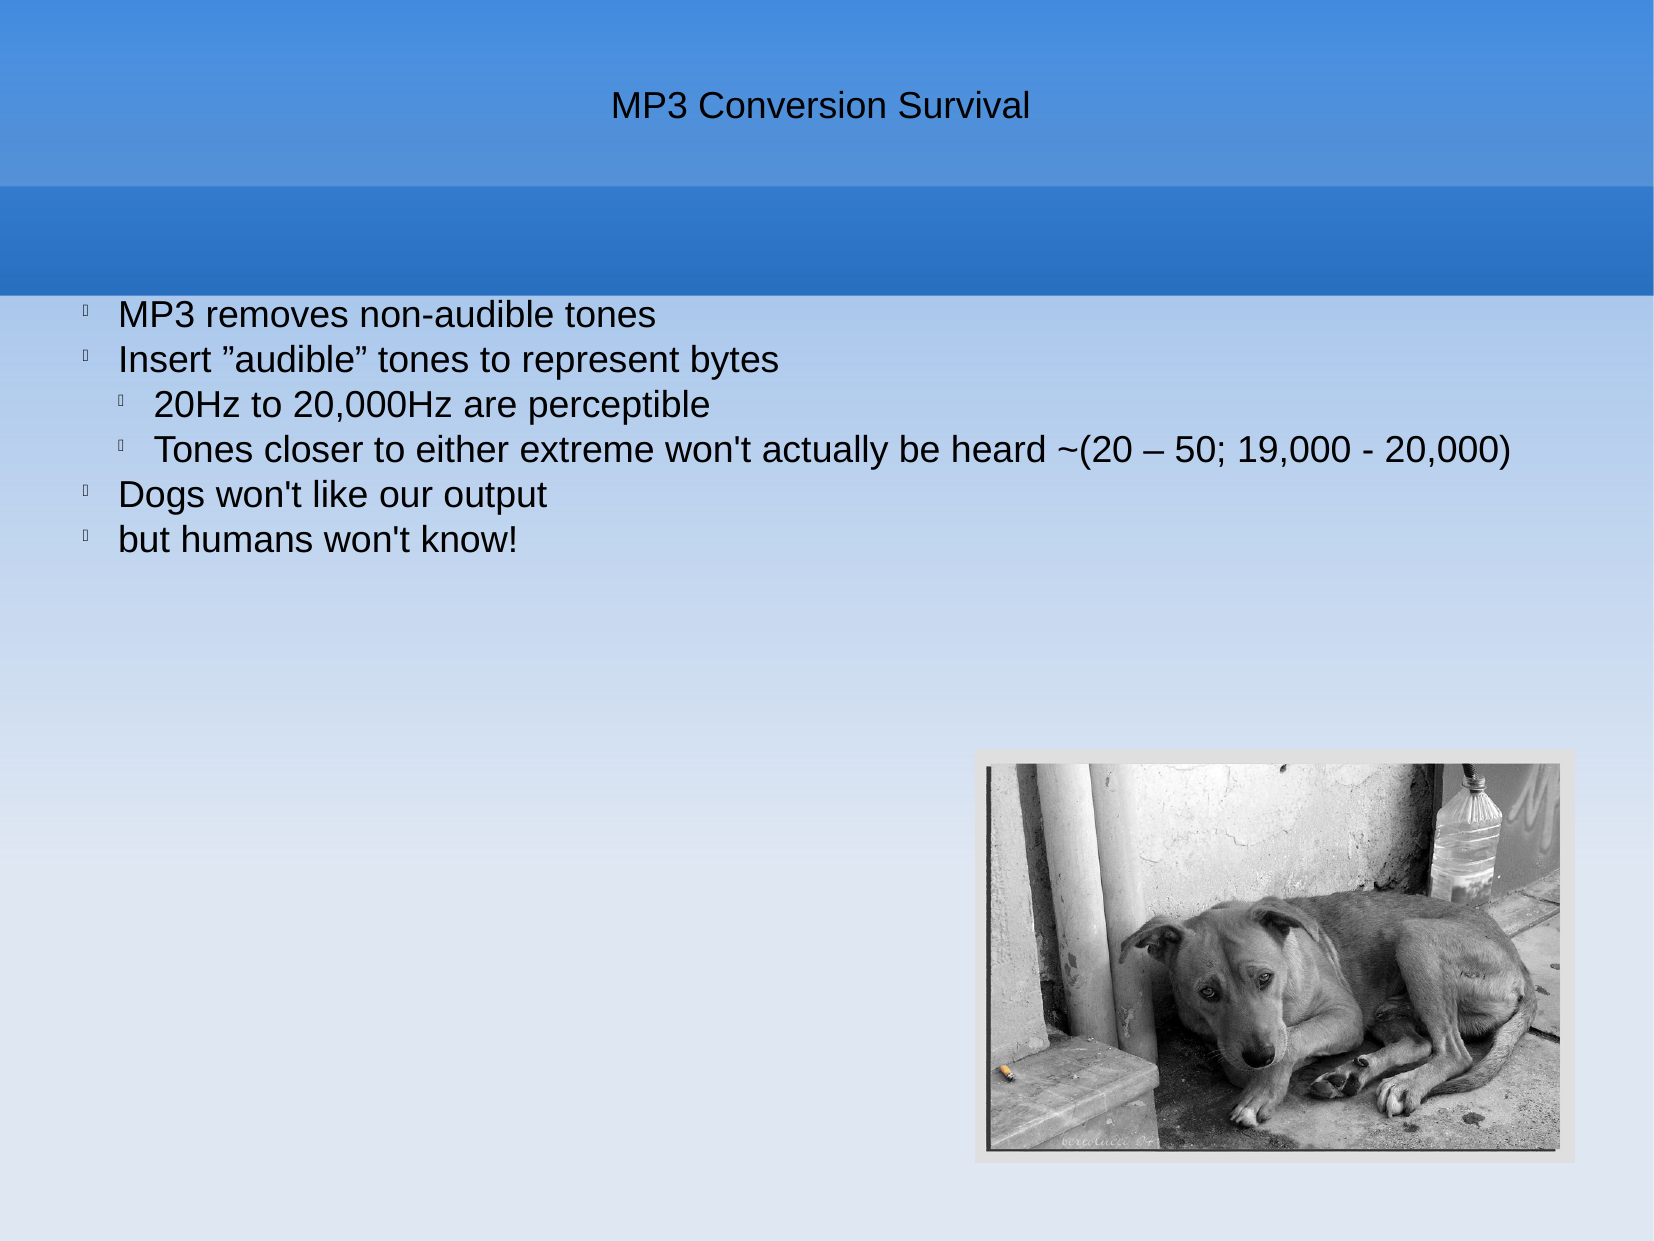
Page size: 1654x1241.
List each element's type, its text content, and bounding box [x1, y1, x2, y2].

text_box MP3 Conversion Survival [76, 7, 1565, 200]
text_box MP3 removes non-audible tones Insert ”audible” tones to represent bytes 20Hz to 20,000Hz are perceptible Tones closer to either extreme won't actually be heard ~(20 – 50; 19,000 - 20,000) Dogs won't like our output but humans won't know! [82, 290, 1571, 1094]
picture [0, 0, 1654, 1241]
